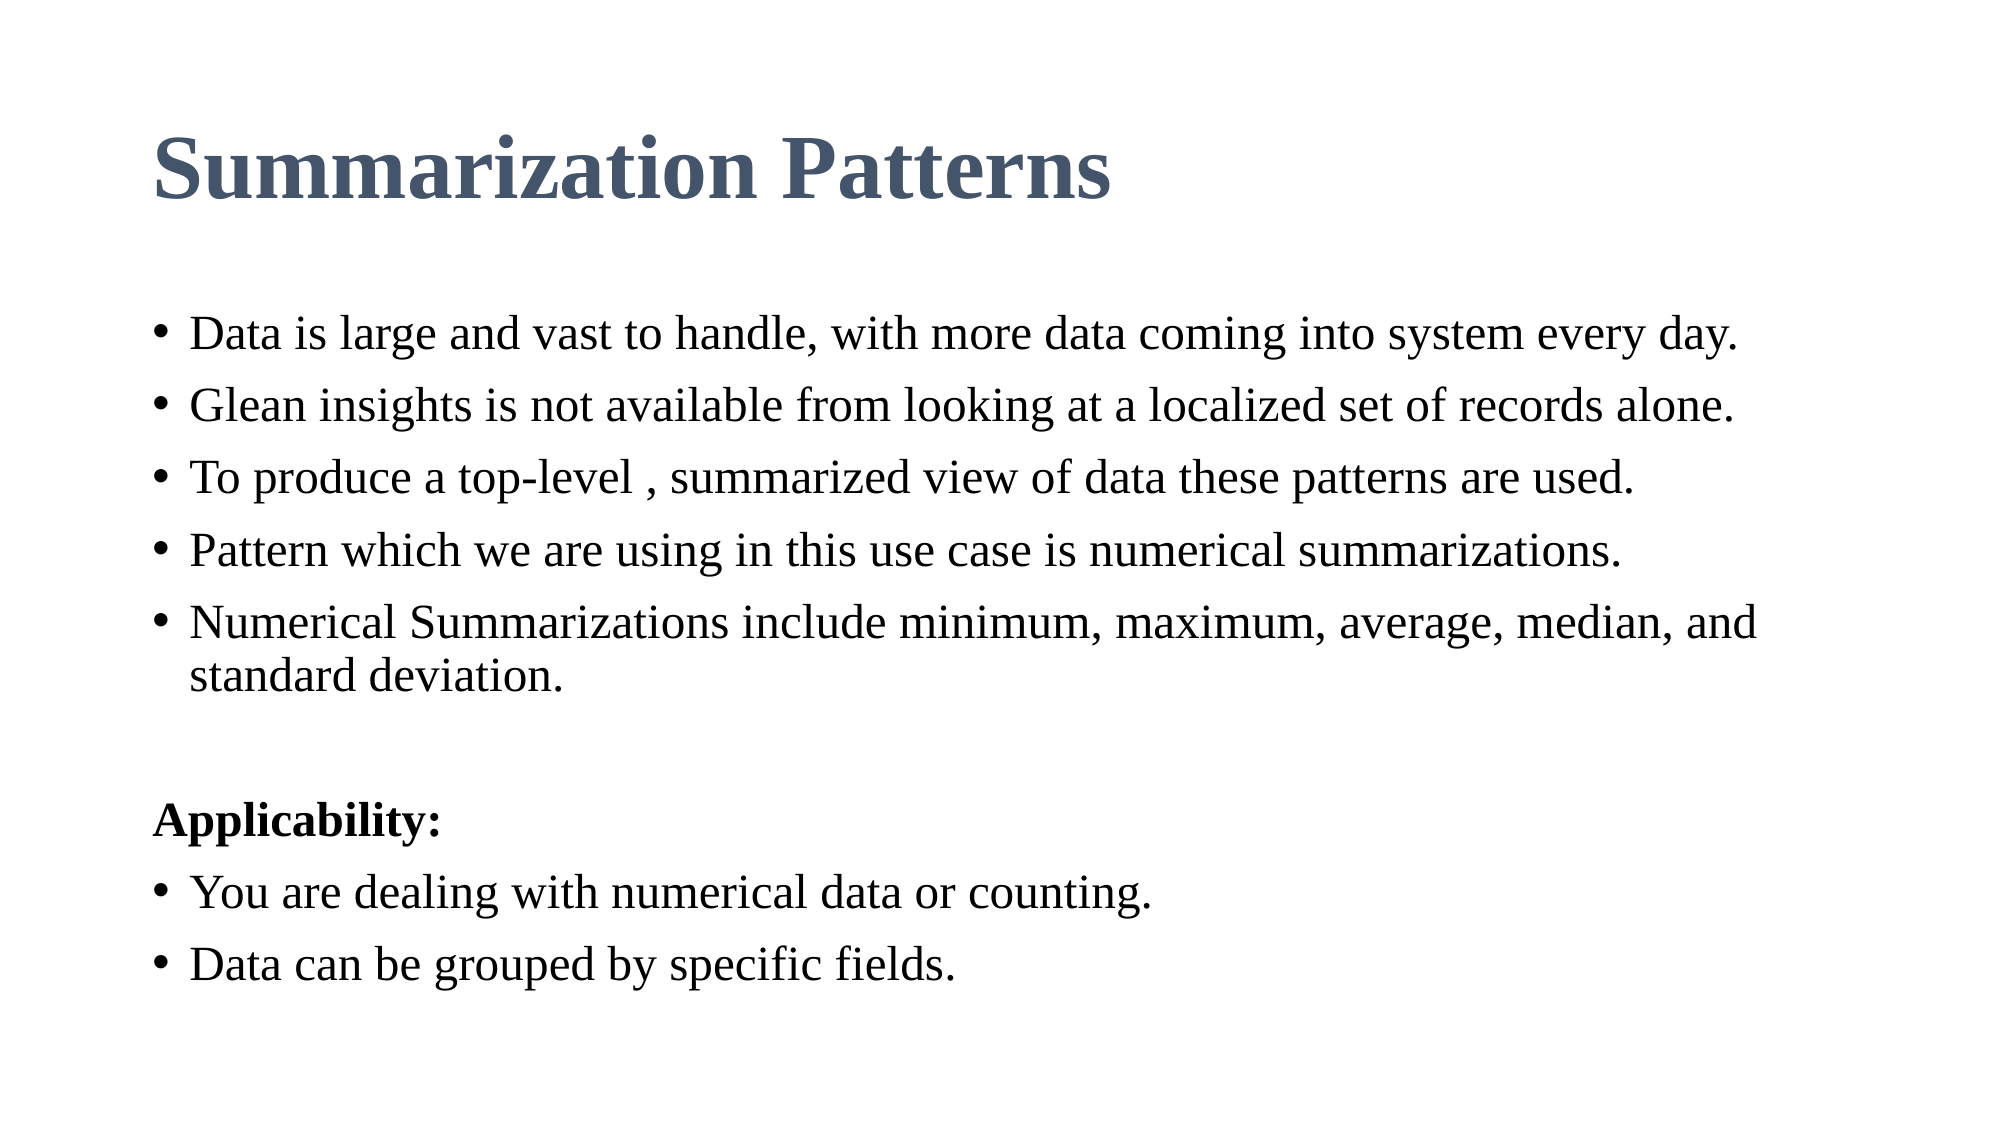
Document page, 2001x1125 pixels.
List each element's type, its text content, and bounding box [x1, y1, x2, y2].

list Data is large and vast to handle, with more data coming into system every day. Glean insights is not available from looking at a localized set of records alone. To produce a top-level , summarized view of data these patterns are used. Pattern which we are using in this use case is numerical summarizations. Numerical Summarizations include minimum, maximum, average, median, and standard deviation. Applicability: You are dealing with numerical data or counting. Data can be grouped by specific fields. [137, 299, 1863, 1014]
title Summarization Patterns [137, 59, 1863, 278]
